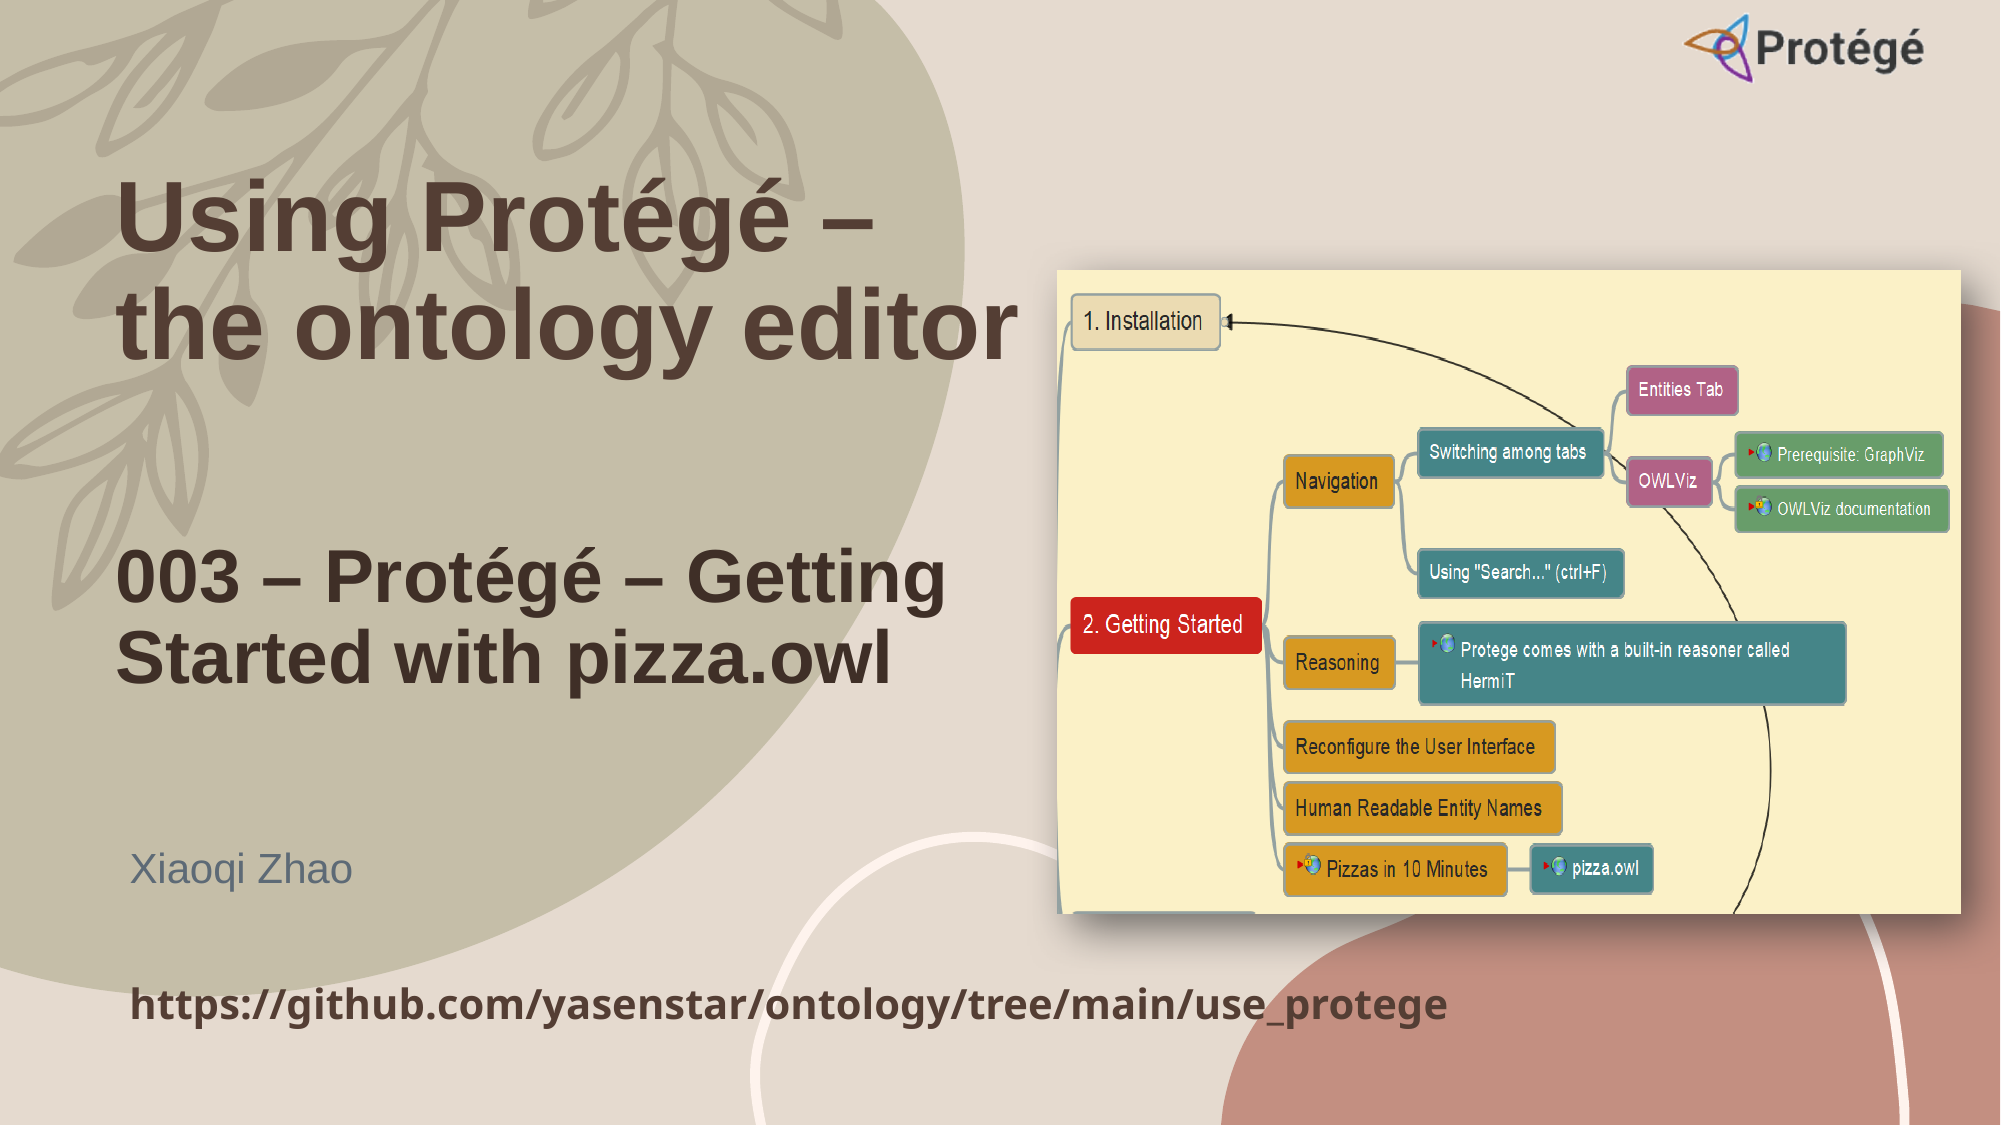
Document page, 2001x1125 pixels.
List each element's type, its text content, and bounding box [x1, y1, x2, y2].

text_box https://github.com/yasenstar/ontology/tree/main/use_protege [114, 970, 1617, 1036]
text_box 003 – Protégé – Getting Started with pizza.owl [100, 466, 1039, 770]
picture [1649, 8, 1950, 94]
subtitle Xiaoqi Zhao [114, 840, 917, 901]
title Using Protégé – the ontology editor [100, 152, 1040, 389]
picture [1057, 270, 1961, 914]
